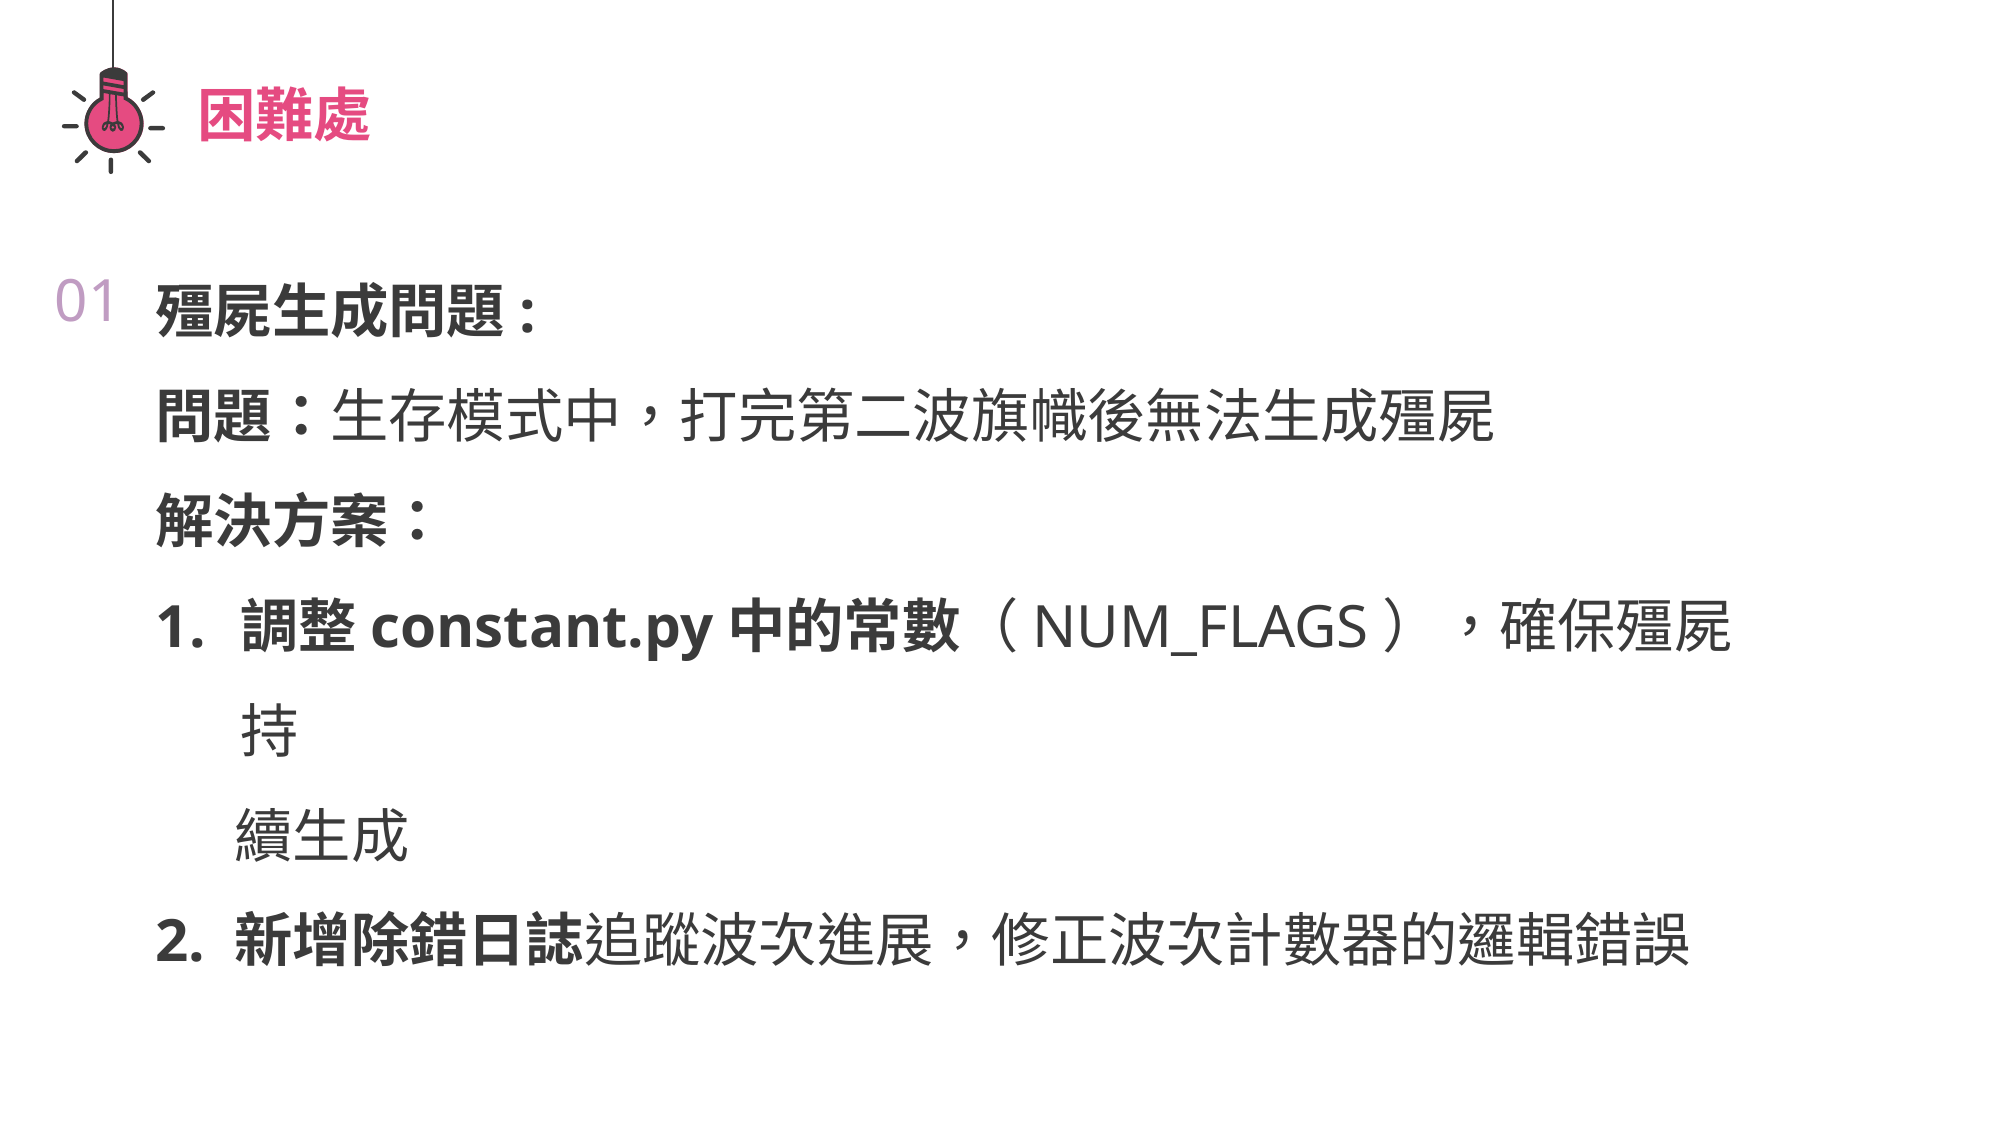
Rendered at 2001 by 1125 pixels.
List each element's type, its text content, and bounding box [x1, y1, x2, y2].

text_box 困難處 [182, 70, 387, 156]
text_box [61, 0, 166, 175]
text_box 殭屍生成問題: 問題：生存模式中，打完第二波旗幟後無法生成殭屍 解決方案： 調整constant.py中的常數（NUM_FLAGS），確保殭屍持 續生成 2. 新增除錯日誌追蹤波次進展，修正波次計數器的邏輯錯誤 [155, 231, 1772, 981]
text_box 01 [40, 255, 137, 341]
